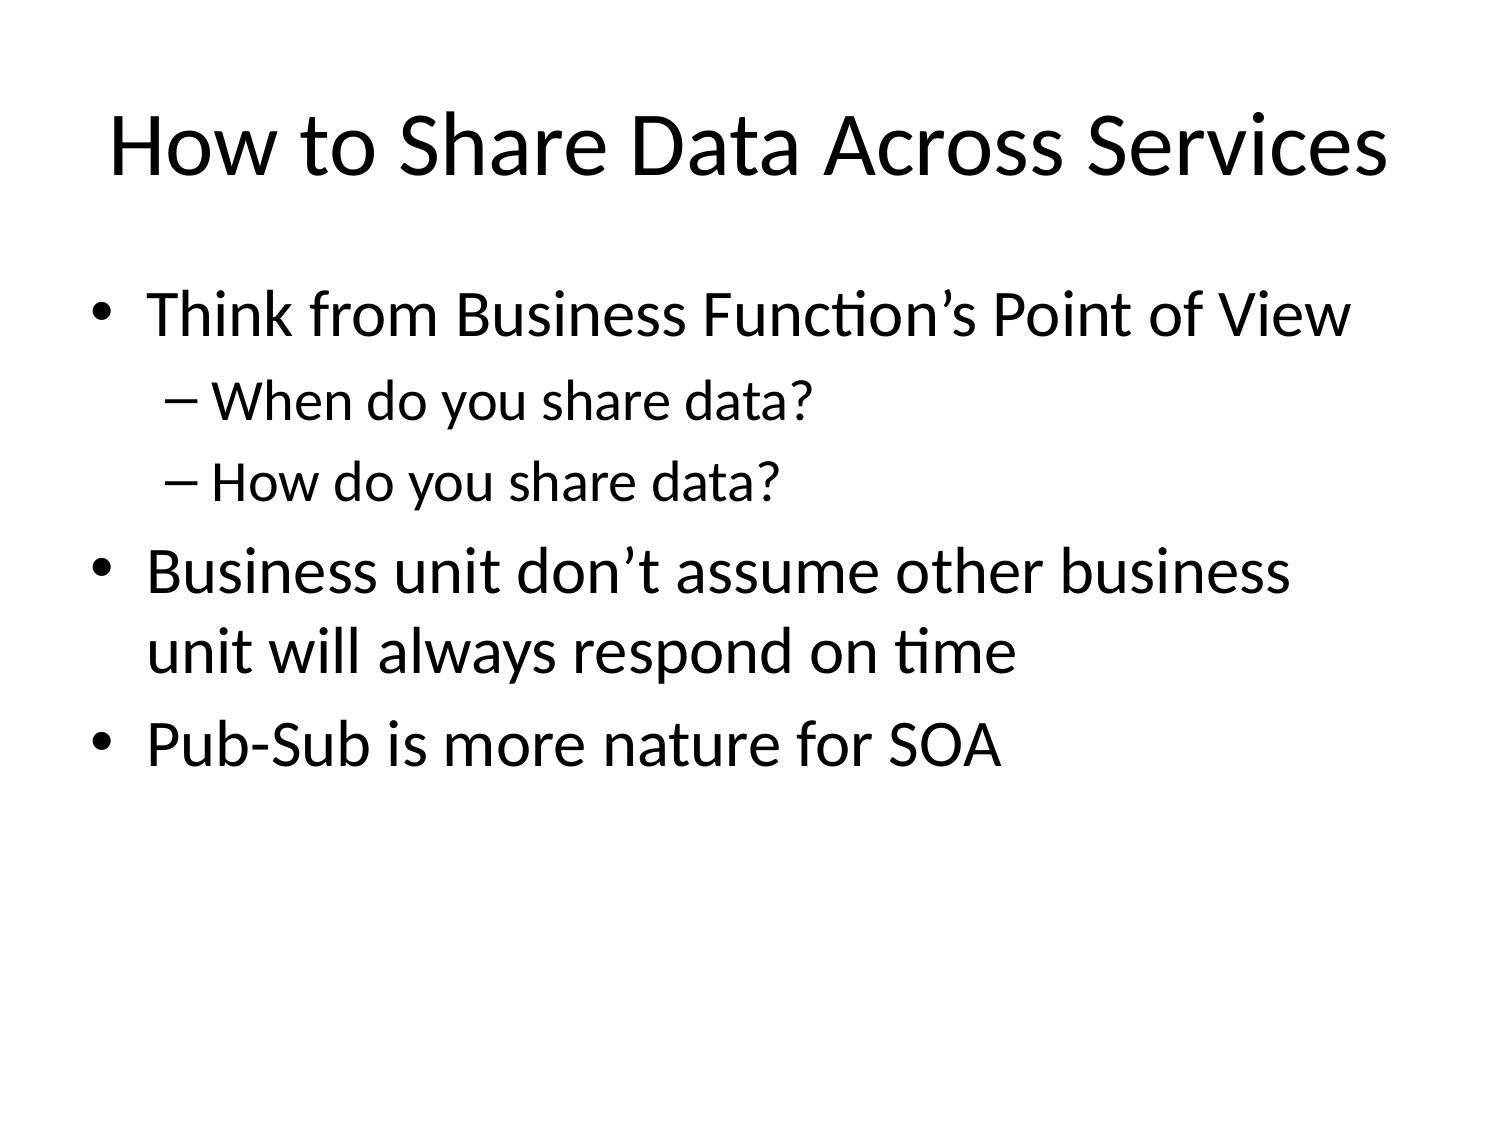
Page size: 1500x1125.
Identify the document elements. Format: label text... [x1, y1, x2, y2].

title How to Share Data Across Services [75, 45, 1425, 233]
list Think from Business Function’s Point of View When do you share data? How do you share data? Business unit don’t assume other business unit will always respond on time Pub-Sub is more nature for SOA [75, 262, 1425, 1005]
